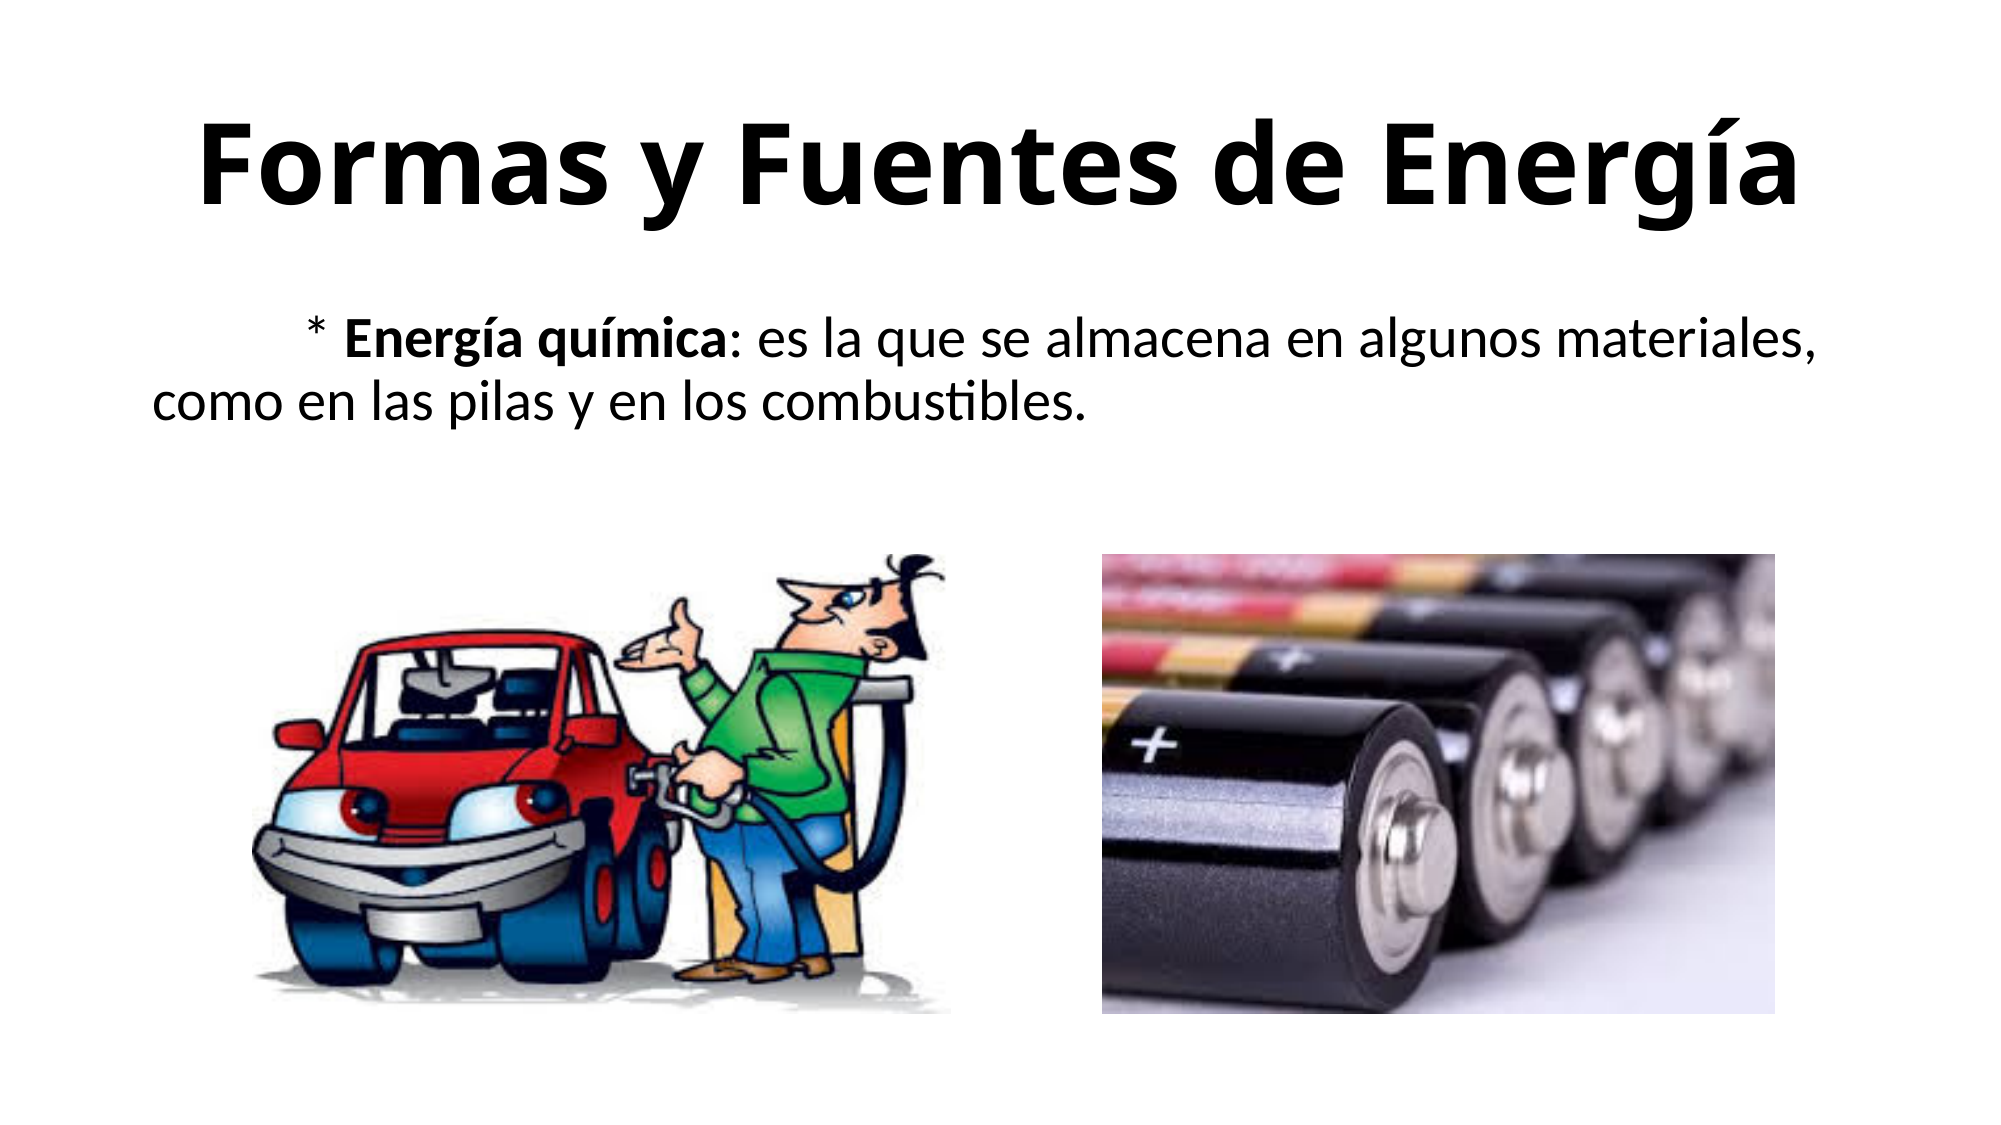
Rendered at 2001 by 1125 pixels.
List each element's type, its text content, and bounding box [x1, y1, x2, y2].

picture [251, 554, 951, 1014]
title Formas y Fuentes de Energía [137, 59, 1863, 278]
picture [1102, 554, 1775, 1014]
list * Energía química: es la que se almacena en algunos materiales, como en las pilas y en los combustibles. [137, 299, 1863, 1014]
